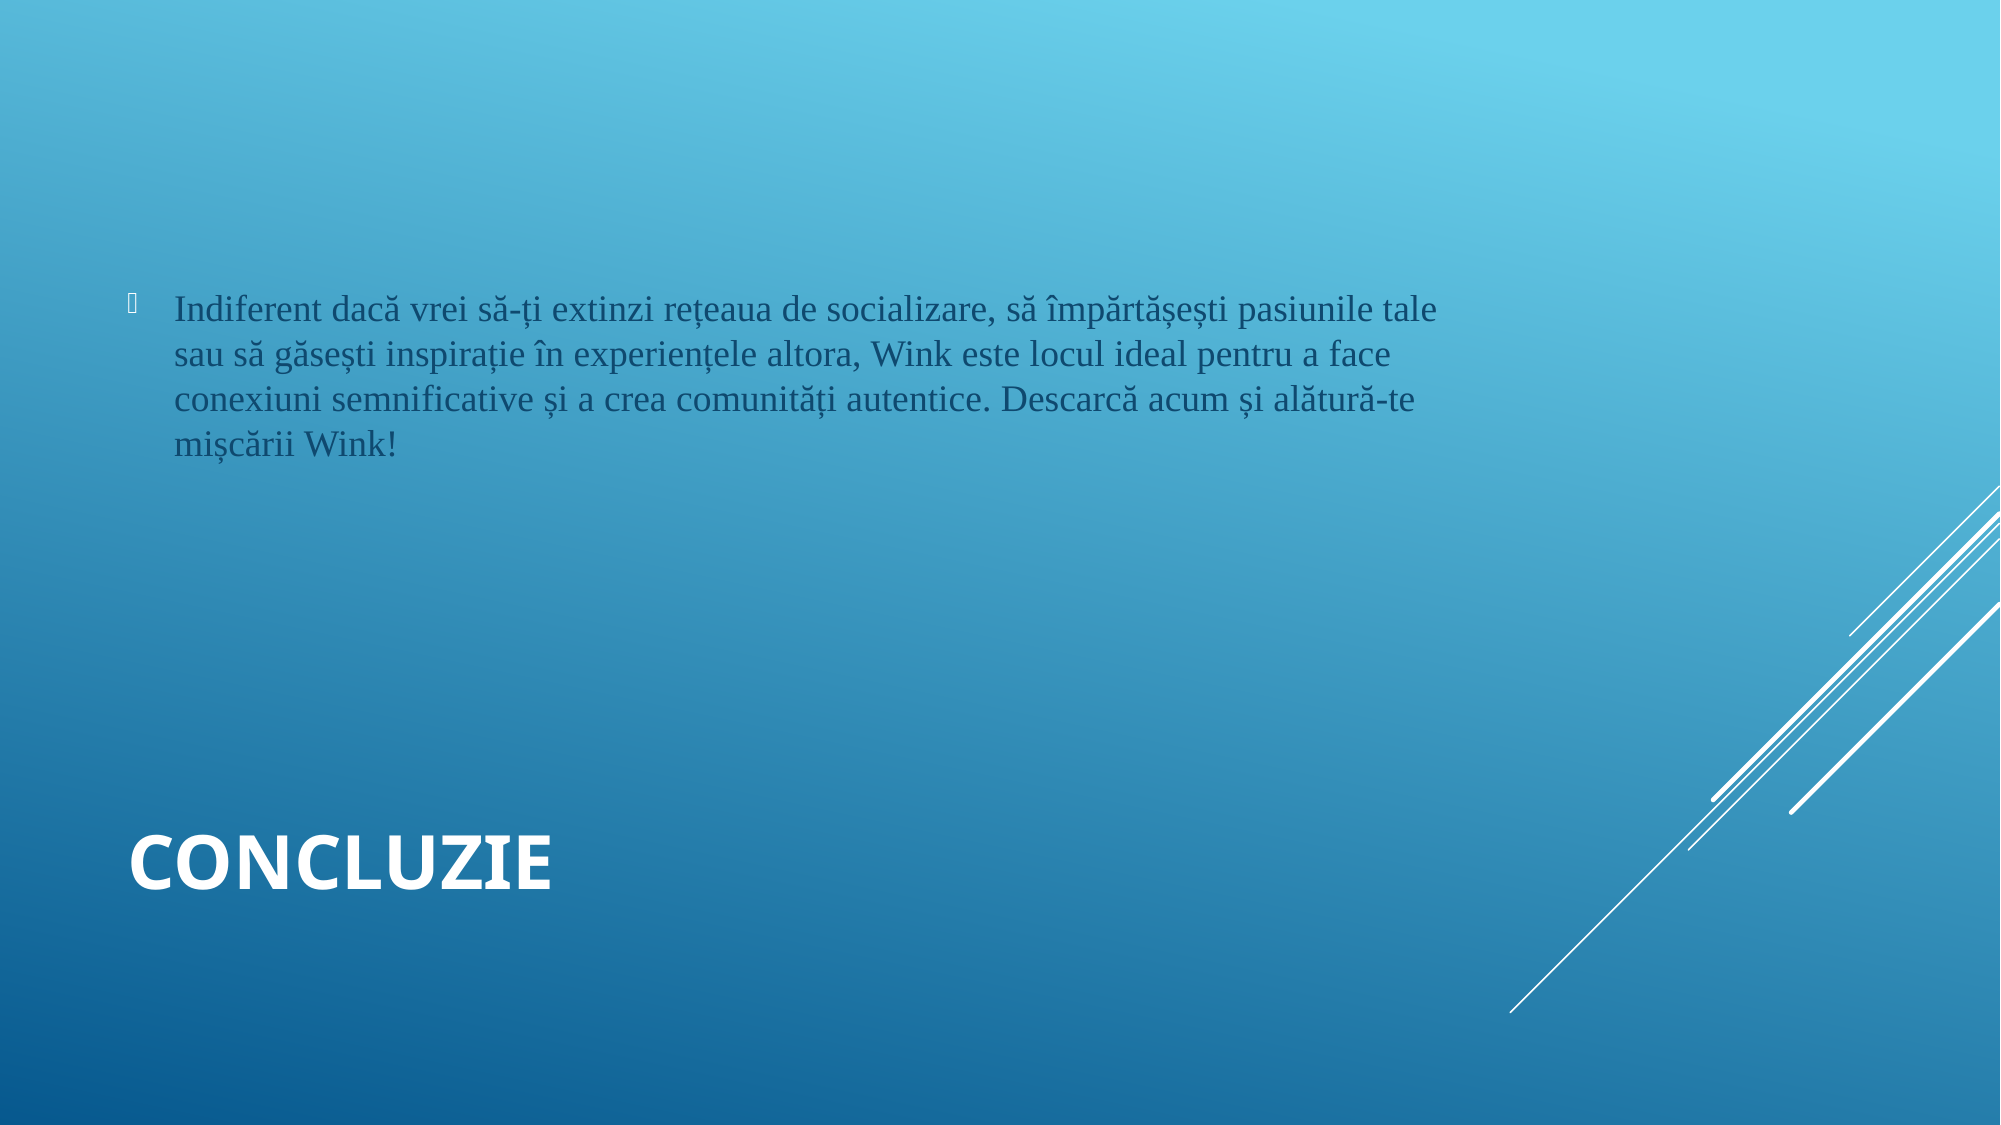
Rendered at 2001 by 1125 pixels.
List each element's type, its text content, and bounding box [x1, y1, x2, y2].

title COncluzie [112, 736, 1513, 984]
list Indiferent dacă vrei să-ți extinzi rețeaua de socializare, să împărtășești pasiunile tale sau să găsești inspirație în experiențele altora, Wink este locul ideal pentru a face conexiuni semnificative și a crea comunități autentice. Descarcă acum și alătură-te mișcării Wink! [112, 112, 1513, 706]
